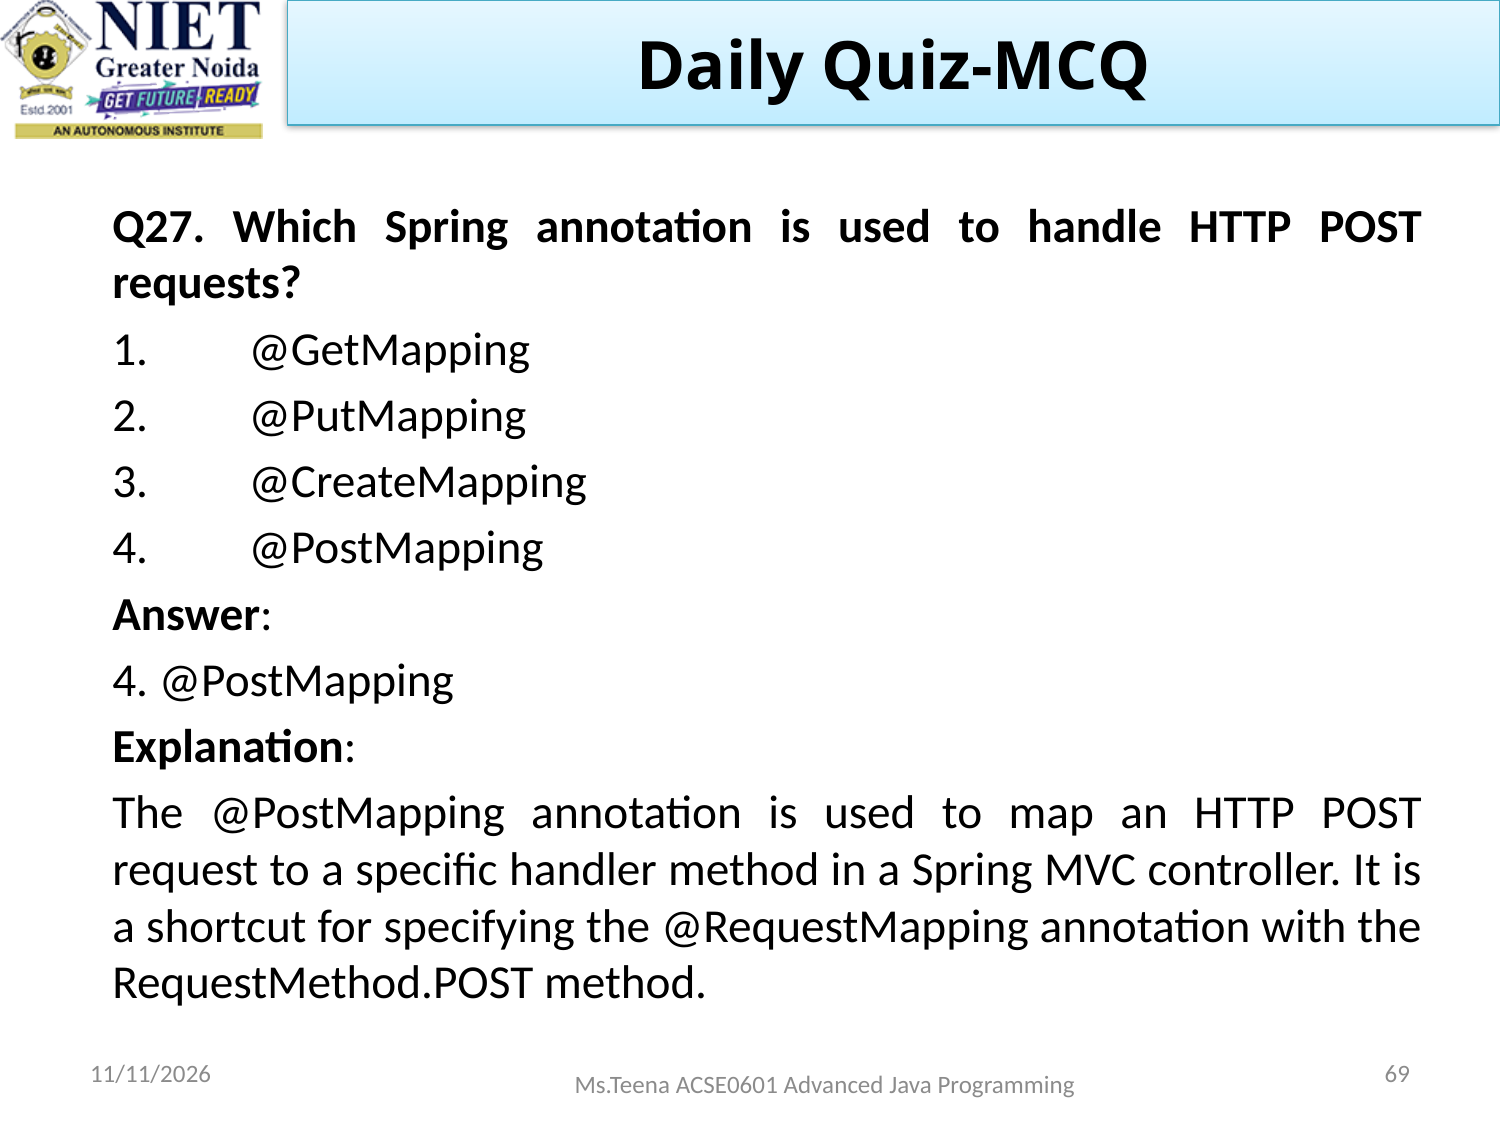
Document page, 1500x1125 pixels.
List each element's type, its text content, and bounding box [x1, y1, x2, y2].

picture [0, 0, 263, 140]
list Q27. Which Spring annotation is used to handle HTTP POST requests? 1. @GetMapping 2. @PutMapping 3. @CreateMapping 4. @PostMapping Answer: 4. @PostMapping Explanation: The @PostMapping annotation is used to map an HTTP POST request to a specific handler method in a Spring MVC controller. It is a shortcut for specifying the @RequestMapping annotation with the RequestMethod.POST method. [87, 187, 1438, 1021]
text_box Daily Quiz-MCQ [287, 0, 1500, 126]
slide_number 69 [1238, 1042, 1425, 1103]
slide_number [75, 1042, 412, 1103]
footer Ms.Teena ACSE0601 Advanced Java Programming [412, 1042, 1238, 1125]
